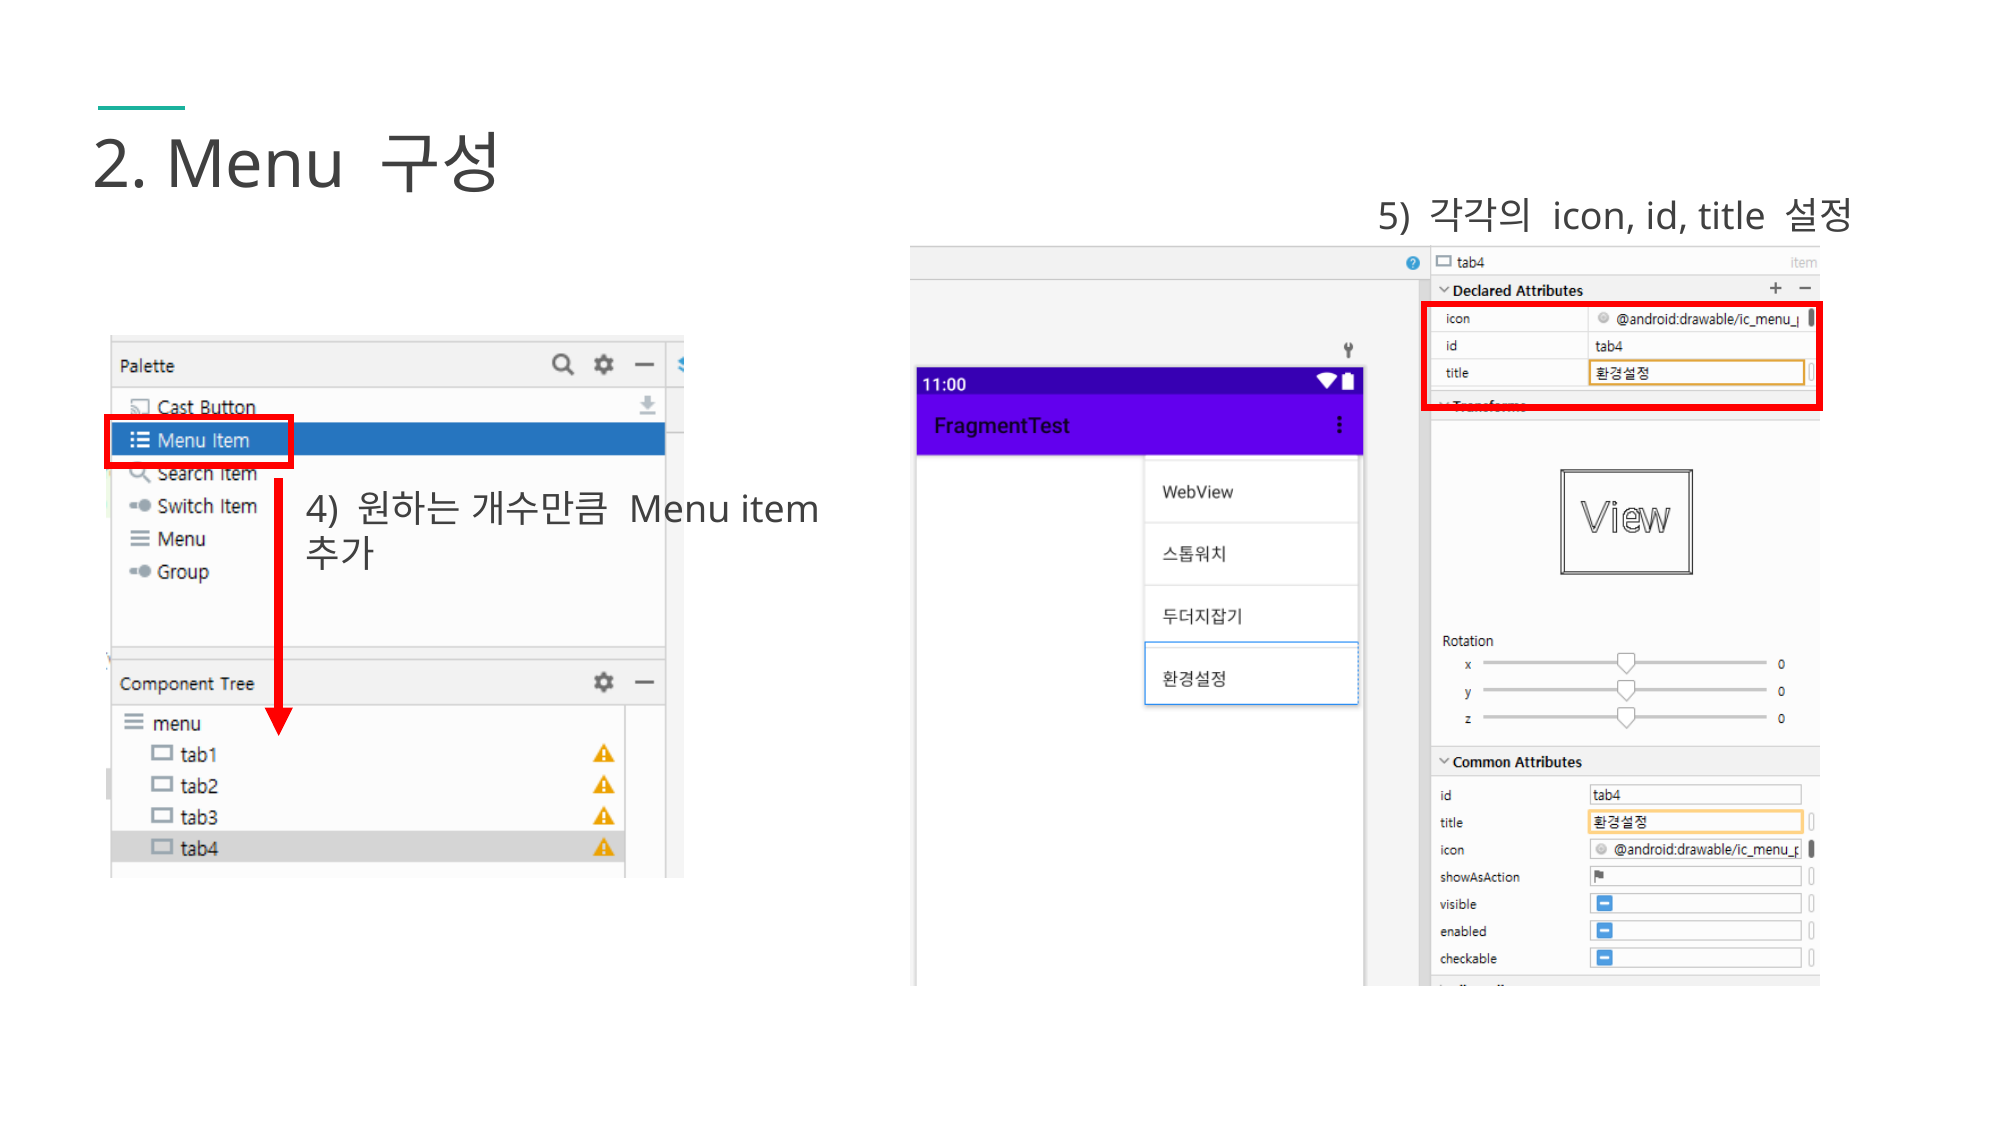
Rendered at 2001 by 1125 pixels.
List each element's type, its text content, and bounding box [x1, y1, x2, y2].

picture [910, 245, 1820, 986]
text_box 4) 원하는 개수만큼 Menu item 추가 [684, 478, 910, 583]
text_box 2. Menu 구성 [77, 113, 518, 209]
text_box 5) 각각의 icon, id, title 설정 [1362, 184, 1940, 245]
picture [106, 335, 684, 878]
